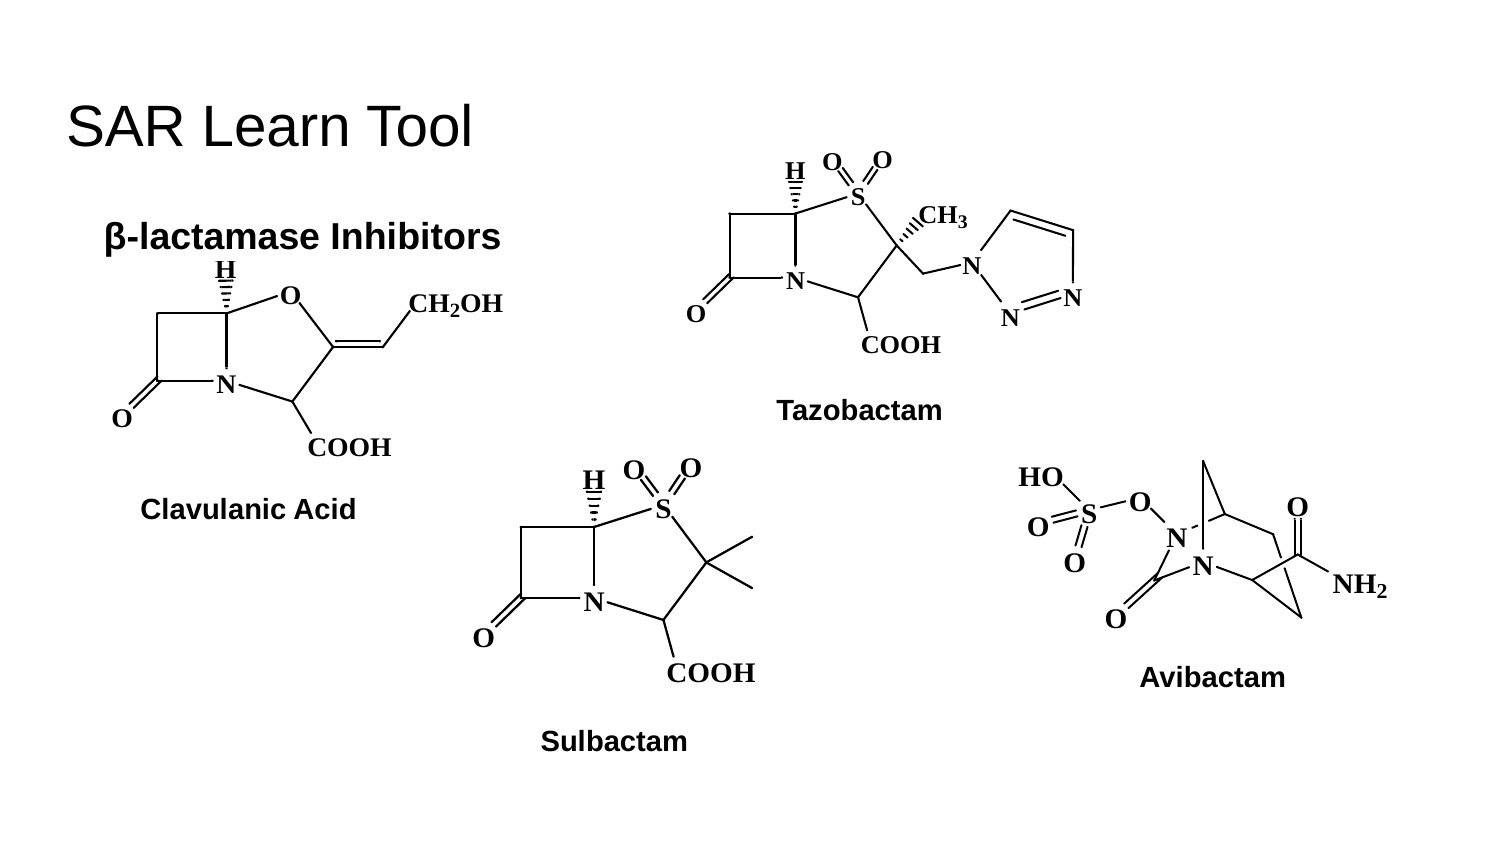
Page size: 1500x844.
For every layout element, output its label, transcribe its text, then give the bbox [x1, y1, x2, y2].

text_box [106, 260, 508, 475]
text_box Avibactam [1124, 651, 1301, 701]
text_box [467, 458, 760, 702]
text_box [681, 151, 1087, 371]
text_box Sulbactam [525, 714, 704, 765]
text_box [1013, 458, 1392, 644]
list β-lactamase Inhibitors [51, 190, 1449, 752]
text_box Tazobactam [761, 383, 958, 434]
title SAR Learn Tool [51, 72, 1449, 167]
text_box Clavulanic Acid [125, 483, 372, 534]
